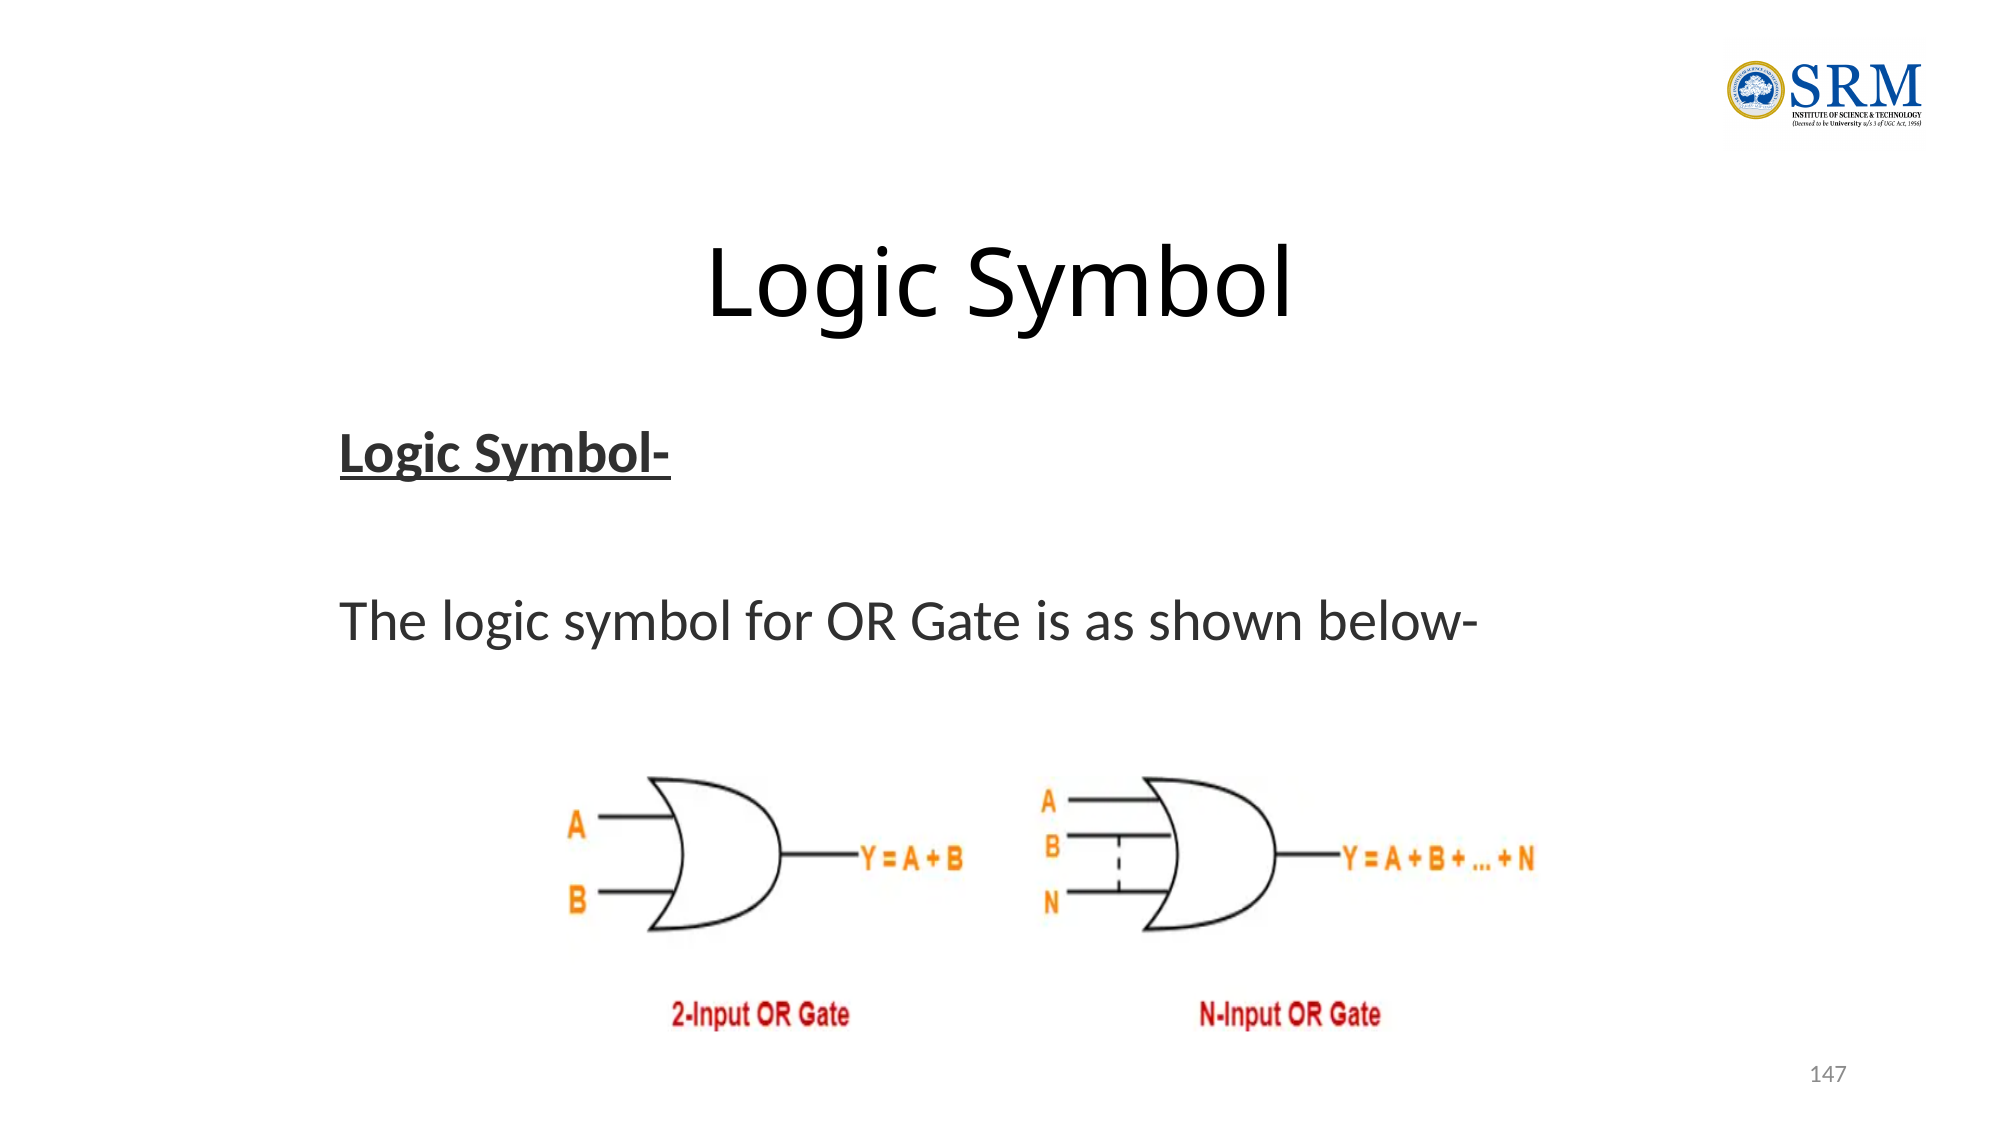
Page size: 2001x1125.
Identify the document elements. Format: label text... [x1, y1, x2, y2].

title Logic Symbol [362, 225, 1638, 345]
subtitle Logic Symbol- The logic symbol for OR Gate is as shown below- [324, 414, 1675, 1103]
picture [565, 711, 1544, 1088]
picture [1723, 37, 1926, 151]
slide_number 147 [1412, 1042, 1863, 1103]
